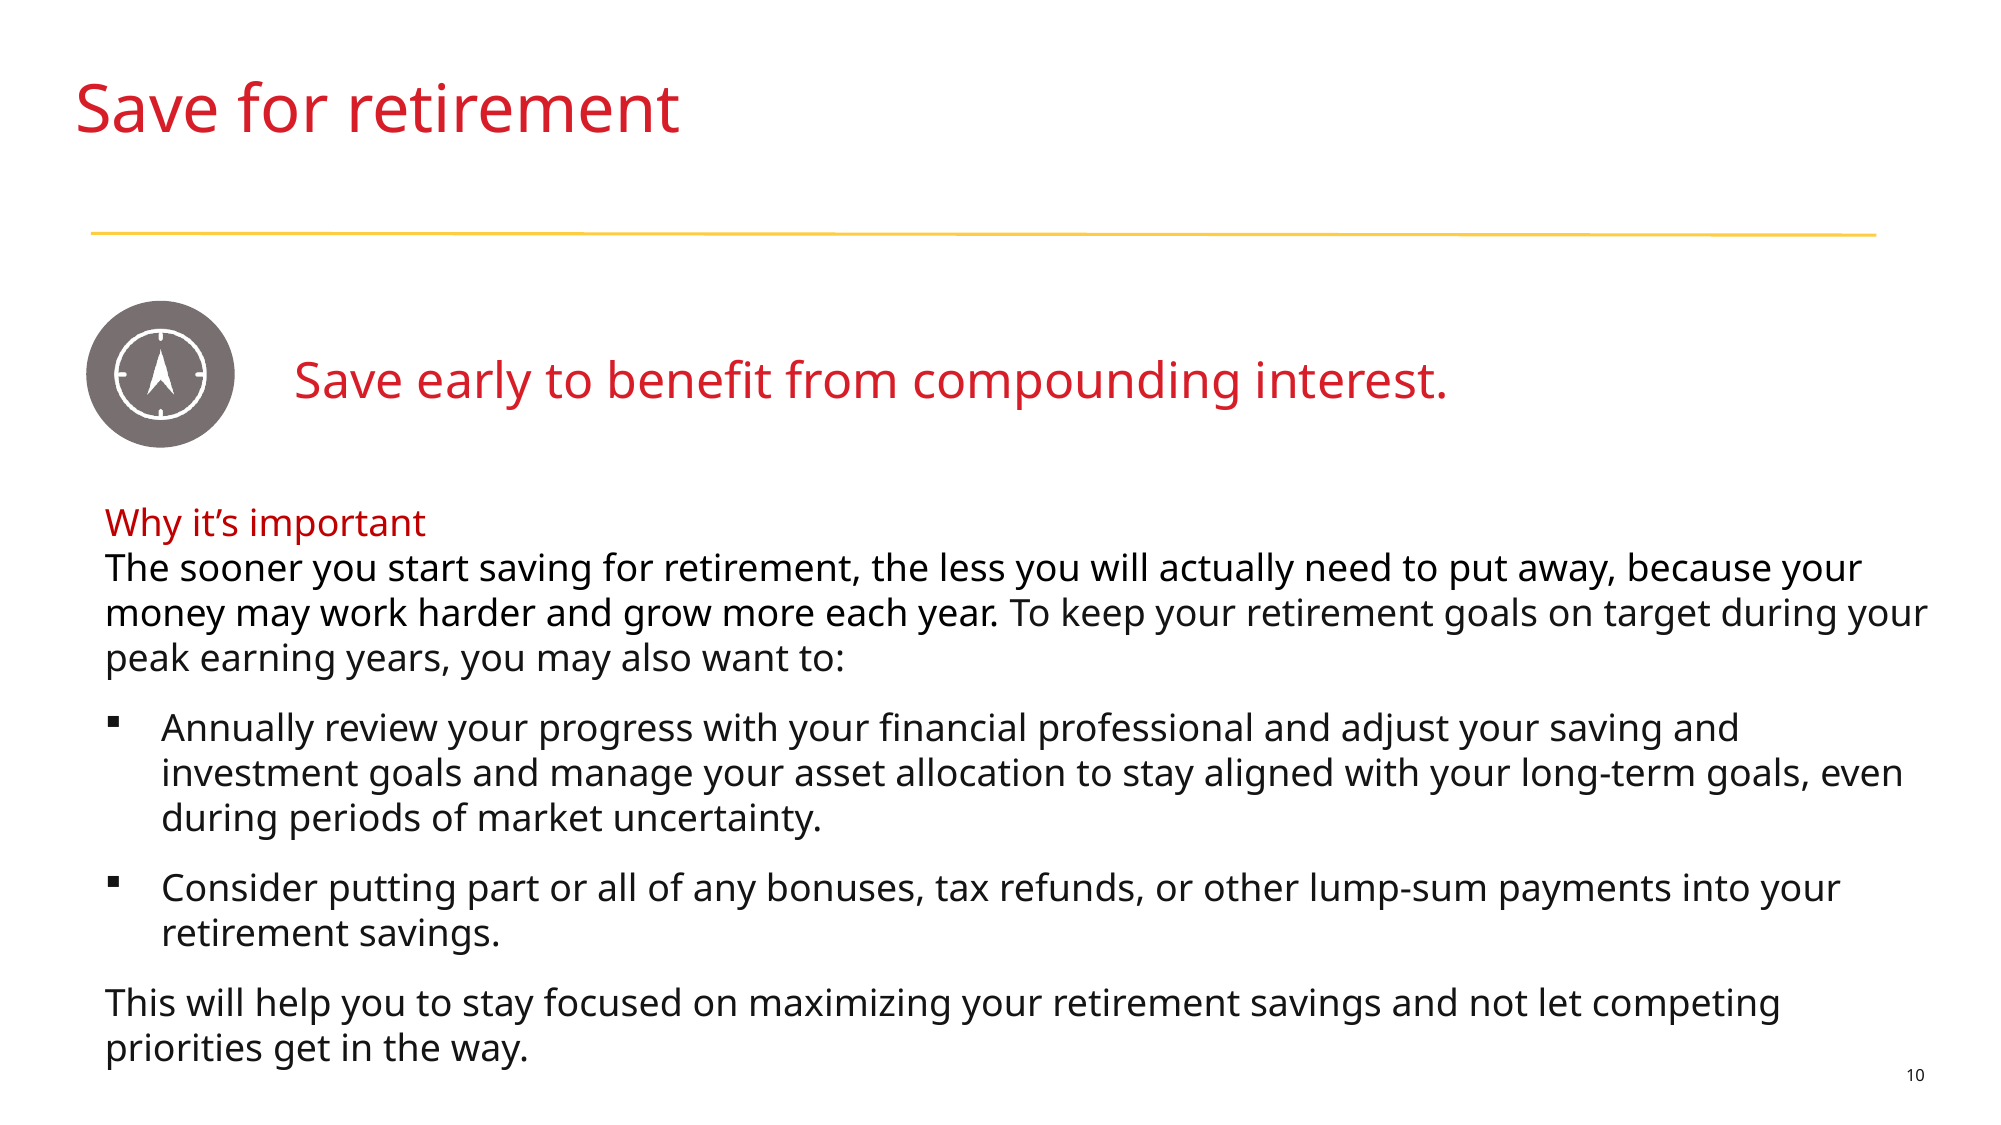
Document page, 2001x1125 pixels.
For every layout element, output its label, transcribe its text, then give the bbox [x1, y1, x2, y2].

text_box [92, 232, 1876, 236]
title Save for retirement [75, 75, 1925, 225]
text_box Save early to benefit from compounding interest. [287, 330, 1516, 427]
picture [114, 327, 207, 421]
text_box Why it’s important The sooner you start saving for retirement, the less you will actually need to put away, because your money may work harder and grow more each year. To keep your retirement goals on target during your peak earning years, you may also want to: Annually review your progress with your financial professional and adjust your saving and investment goals and manage your asset allocation to stay aligned with your long-term goals, even during periods of market uncertainty. Consider putting part or all of any bonuses, tax refunds, or other lump-sum payments into your retirement savings. This will help you to stay focused on maximizing your retirement savings and not let competing priorities get in the way. [104, 499, 1937, 1092]
text_box [85, 299, 236, 449]
